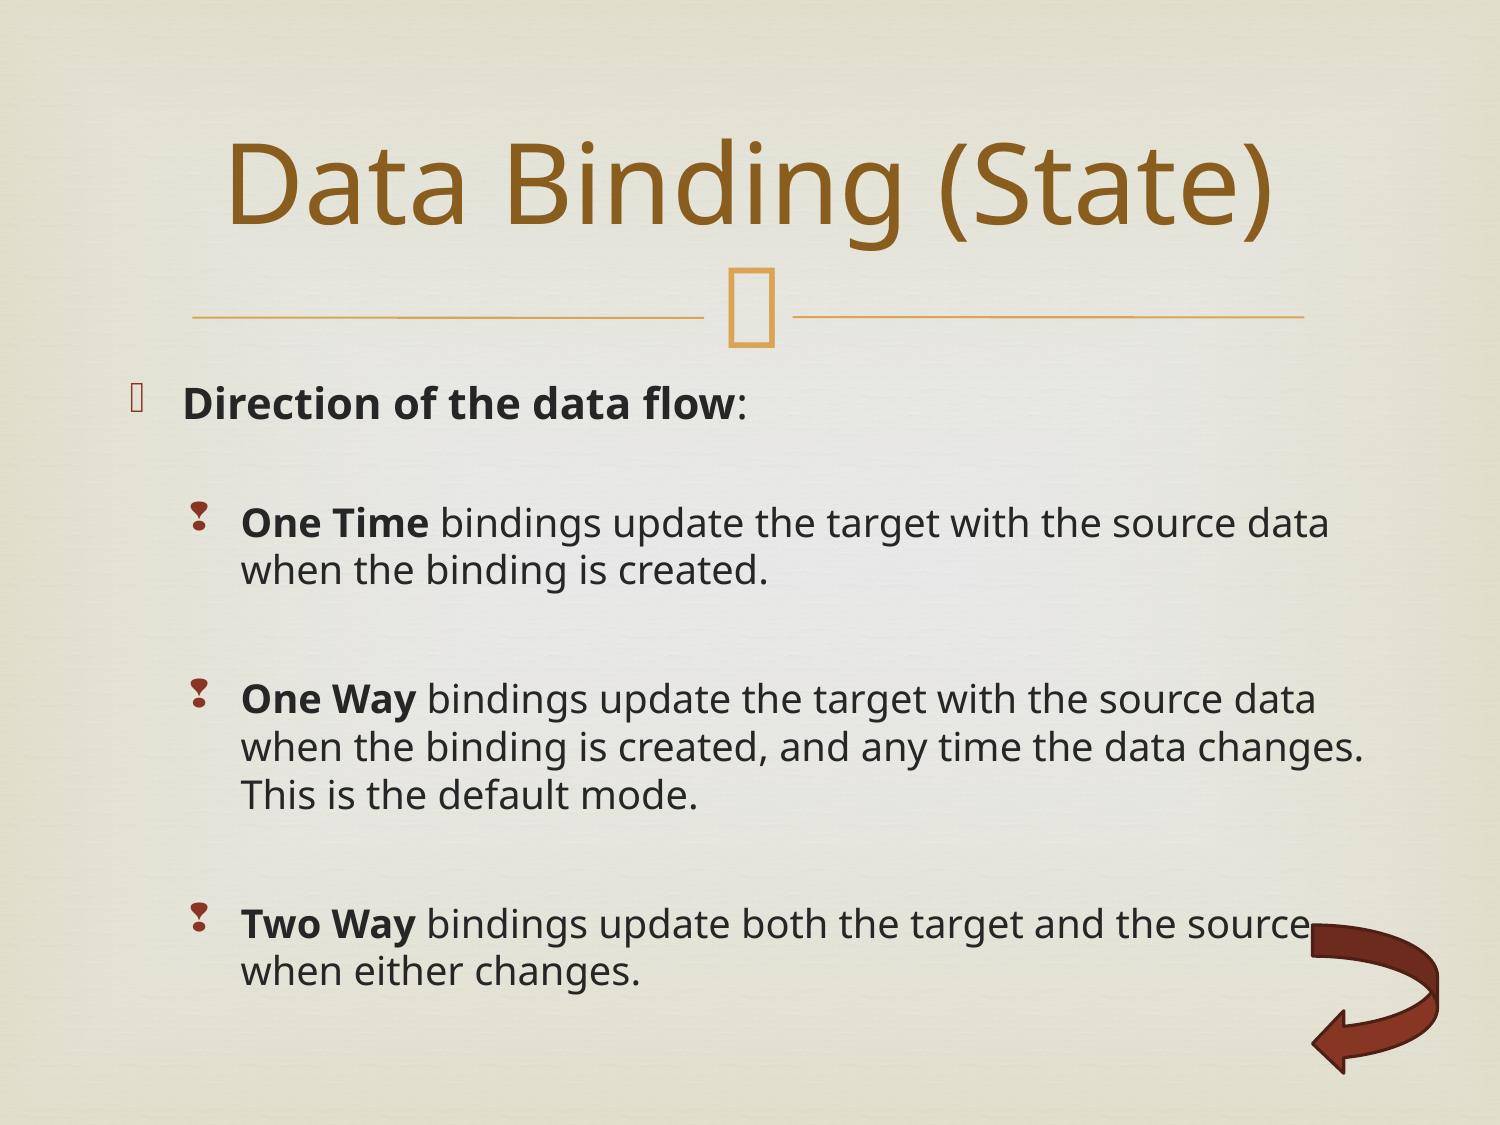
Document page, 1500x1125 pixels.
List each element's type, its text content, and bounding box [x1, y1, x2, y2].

title Data Binding (State) [112, 93, 1386, 267]
list Direction of the data flow: One Time bindings update the target with the source data when the binding is created. One Way bindings update the target with the source data when the binding is created, and any time the data changes. This is the default mode. Two Way bindings update both the target and the source when either changes. [114, 368, 1386, 1005]
text_box [1310, 923, 1440, 1075]
